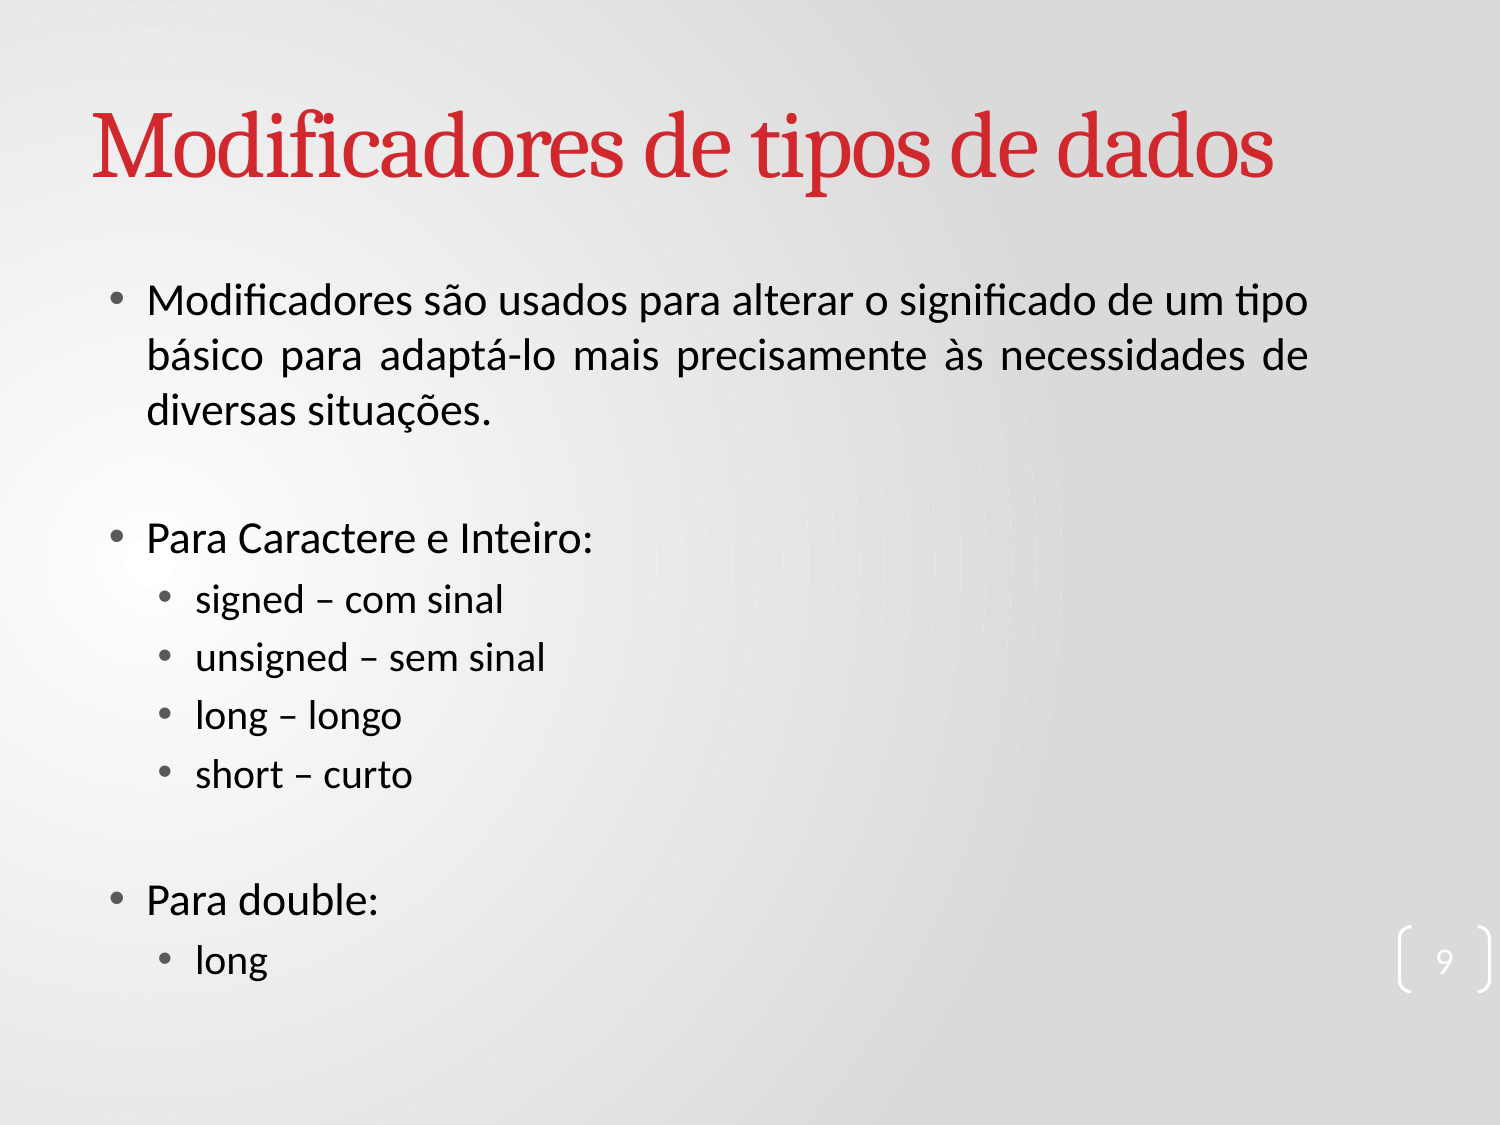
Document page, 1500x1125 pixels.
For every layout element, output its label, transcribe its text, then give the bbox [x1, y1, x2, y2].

title Modificadores de tipos de dados [75, 45, 1325, 233]
slide_number 9 [1397, 925, 1492, 994]
list Modificadores são usados para alterar o significado de um tipo básico para adaptá-lo mais precisamente às necessidades de diversas situações. Para Caractere e Inteiro: signed – com sinal unsigned – sem sinal long – longo short – curto Para double: long [75, 262, 1325, 1050]
